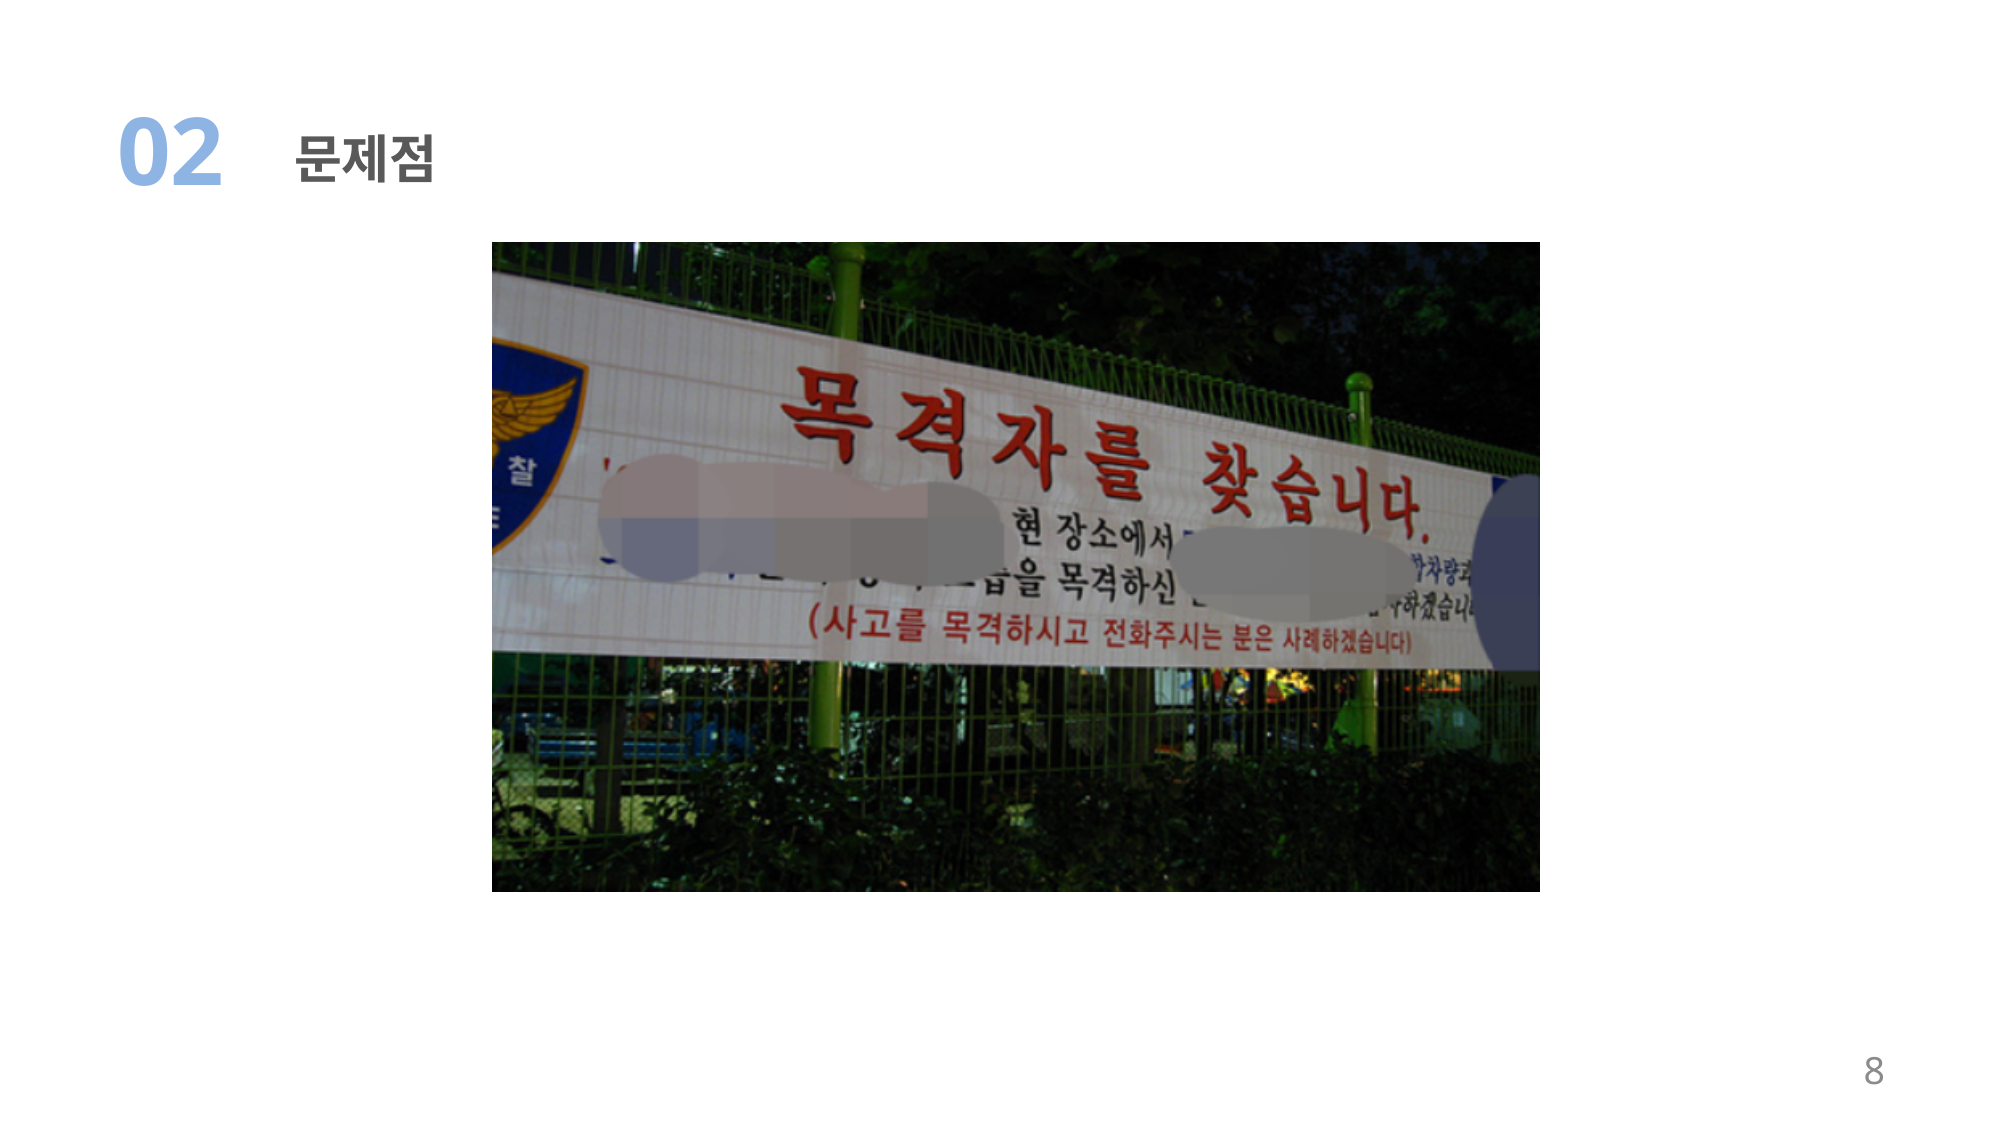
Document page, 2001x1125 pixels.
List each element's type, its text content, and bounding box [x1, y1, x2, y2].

title 02 [102, 54, 778, 243]
picture [491, 241, 1540, 893]
slide_number 8 [1433, 1042, 1900, 1103]
text_box 문제점 [279, 119, 882, 197]
